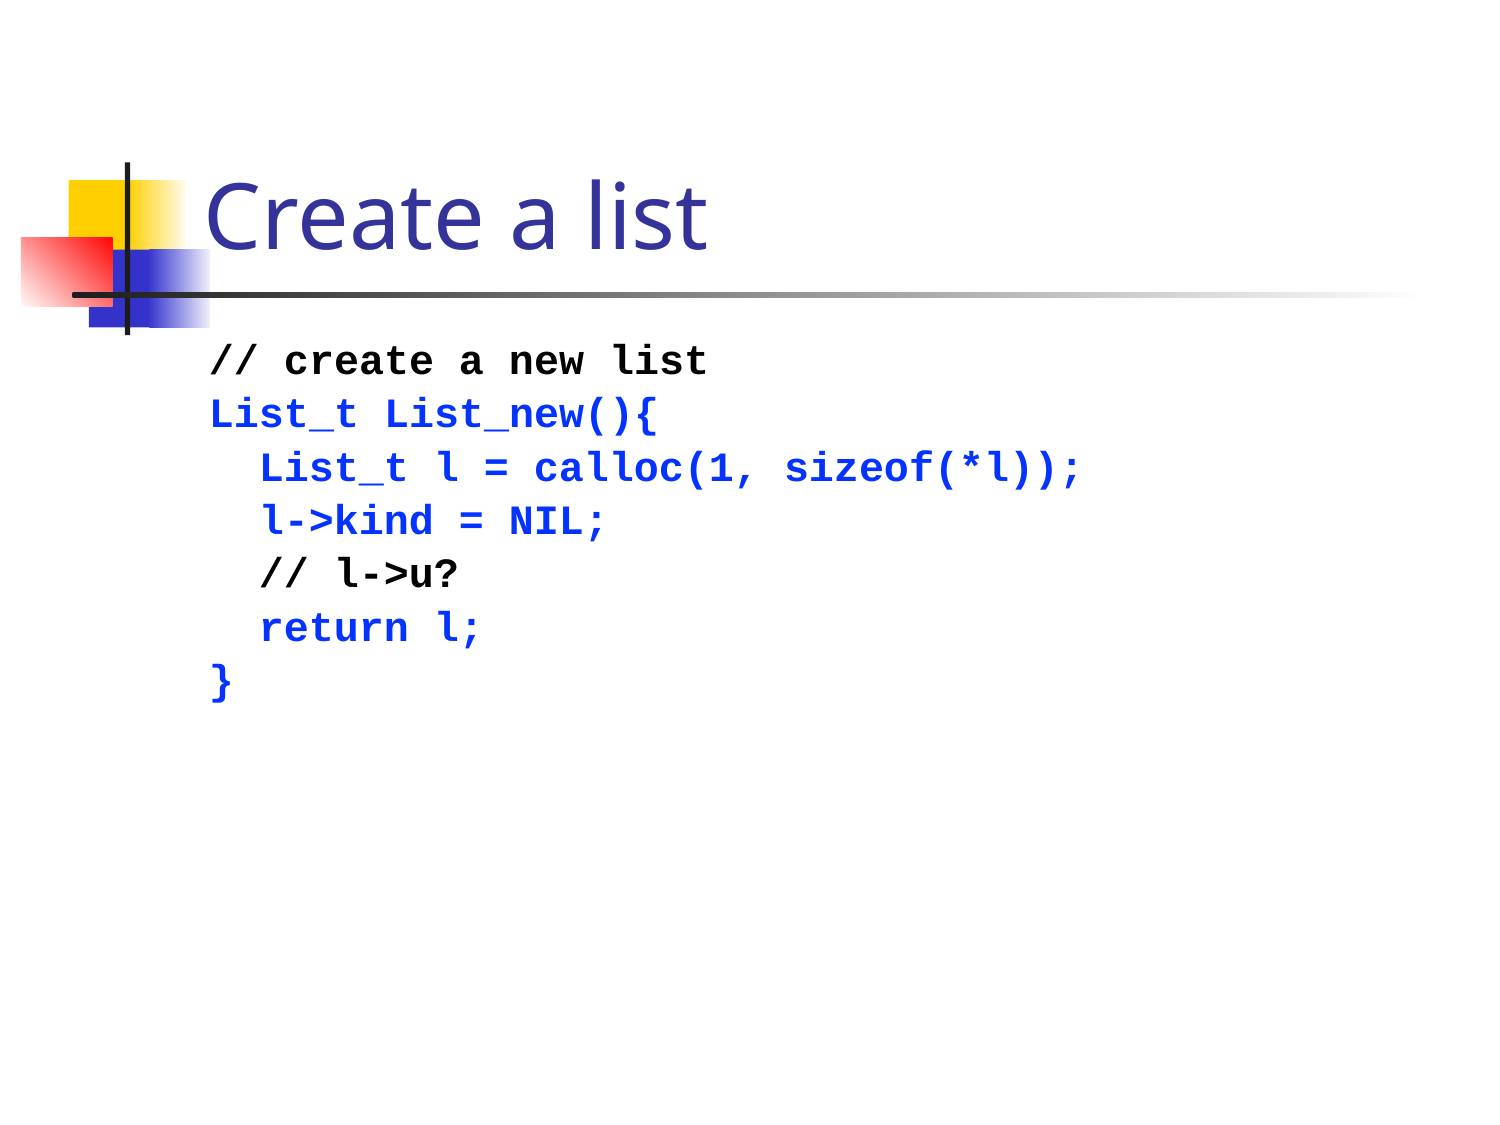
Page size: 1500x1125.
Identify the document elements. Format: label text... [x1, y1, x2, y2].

list // create a new list List_t List_new(){ List_t l = calloc(1, sizeof(*l)); l->kind = NIL; // l->u? return l; } [193, 331, 1469, 1006]
title Create a list [188, 35, 1468, 275]
